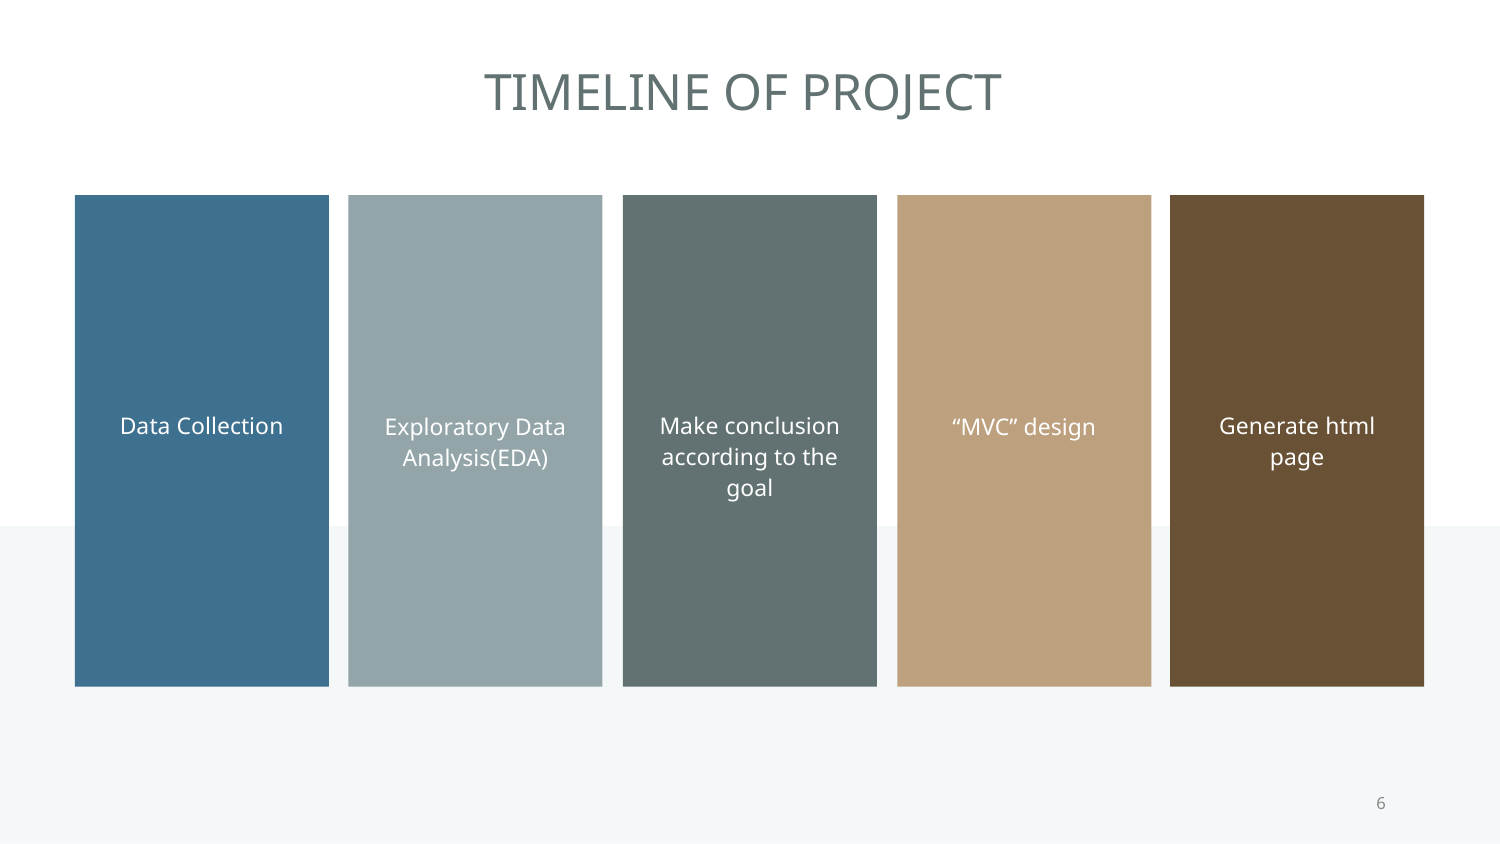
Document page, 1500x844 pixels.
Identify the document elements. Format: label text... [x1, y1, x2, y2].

list Data Collection [89, 401, 315, 590]
list Exploratory Data Analysis(EDA) [363, 403, 588, 592]
list Make conclusion according to the goal [637, 401, 863, 590]
list “MVC” design [912, 403, 1137, 592]
list Generate html page [1184, 401, 1410, 590]
title TIMELINE OF PROJECT [103, 61, 1397, 132]
slide_number ‹#› [1059, 782, 1397, 827]
